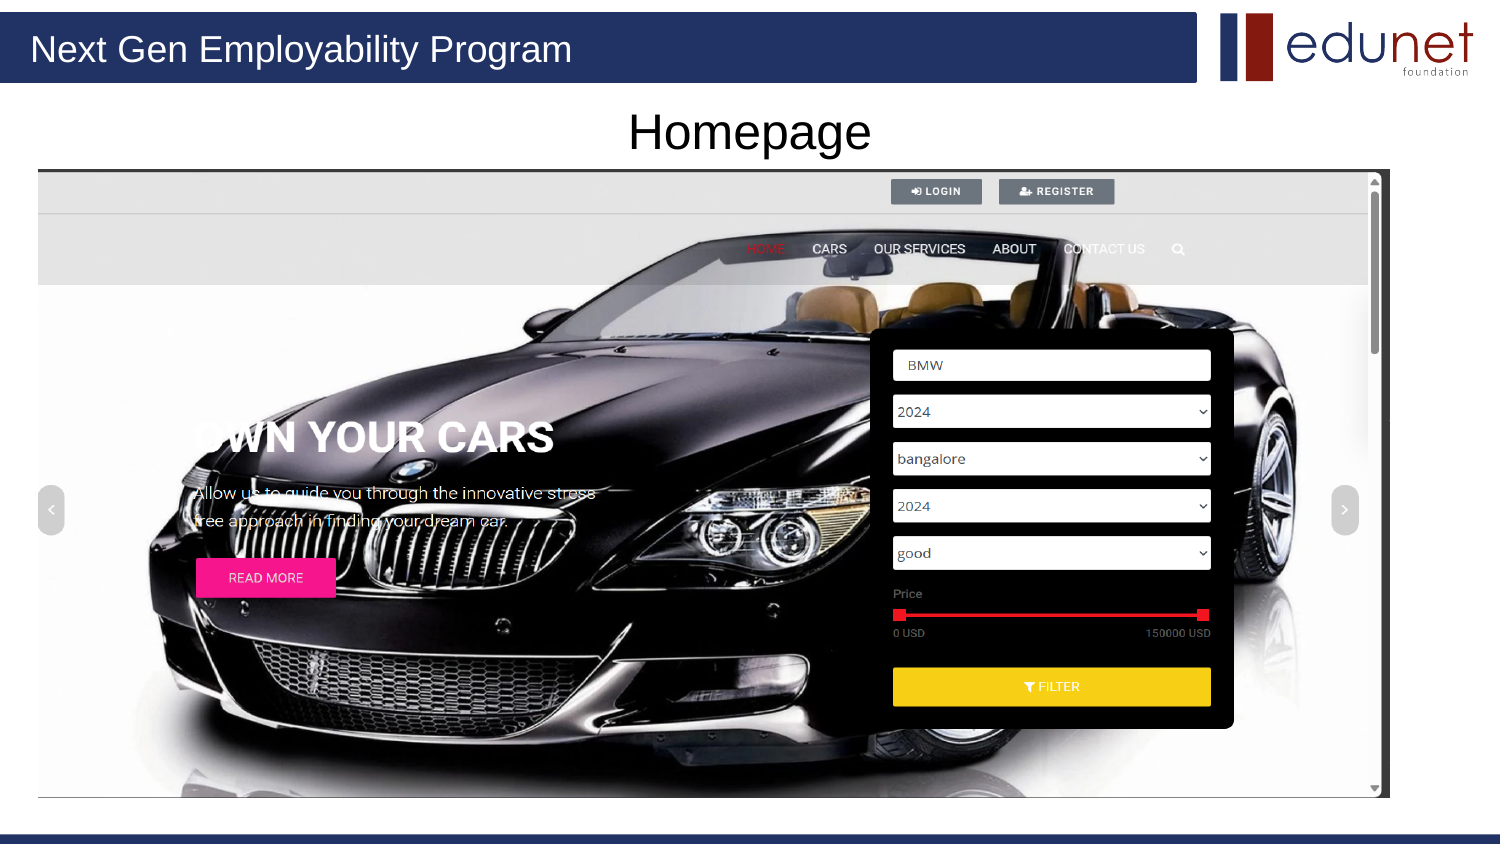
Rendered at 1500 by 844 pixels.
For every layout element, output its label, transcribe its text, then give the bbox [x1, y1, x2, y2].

title Homepage [25, 100, 1475, 175]
picture [1279, 14, 1482, 83]
picture [38, 169, 1390, 798]
